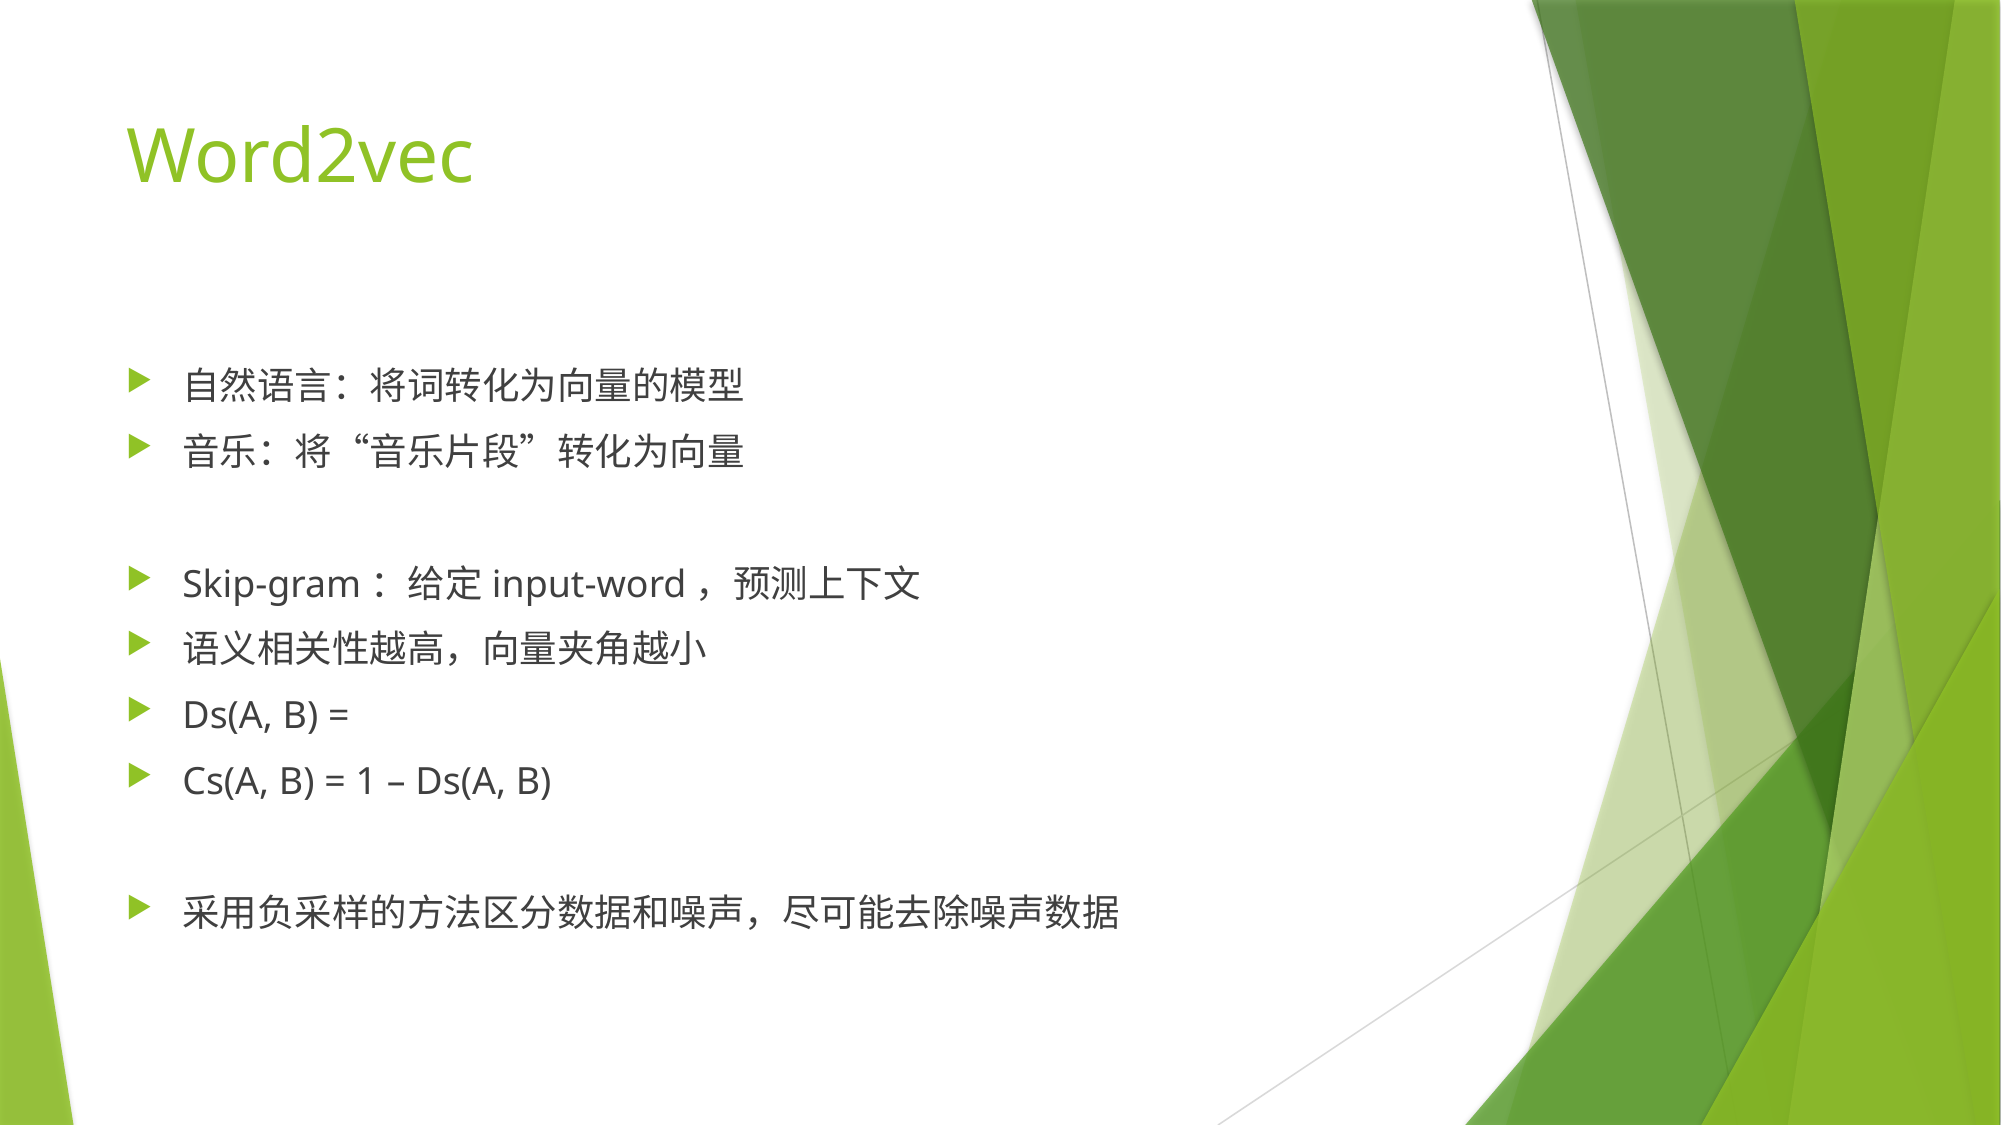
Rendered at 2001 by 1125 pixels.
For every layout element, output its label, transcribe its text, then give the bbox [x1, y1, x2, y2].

title Word2vec [111, 99, 1522, 317]
